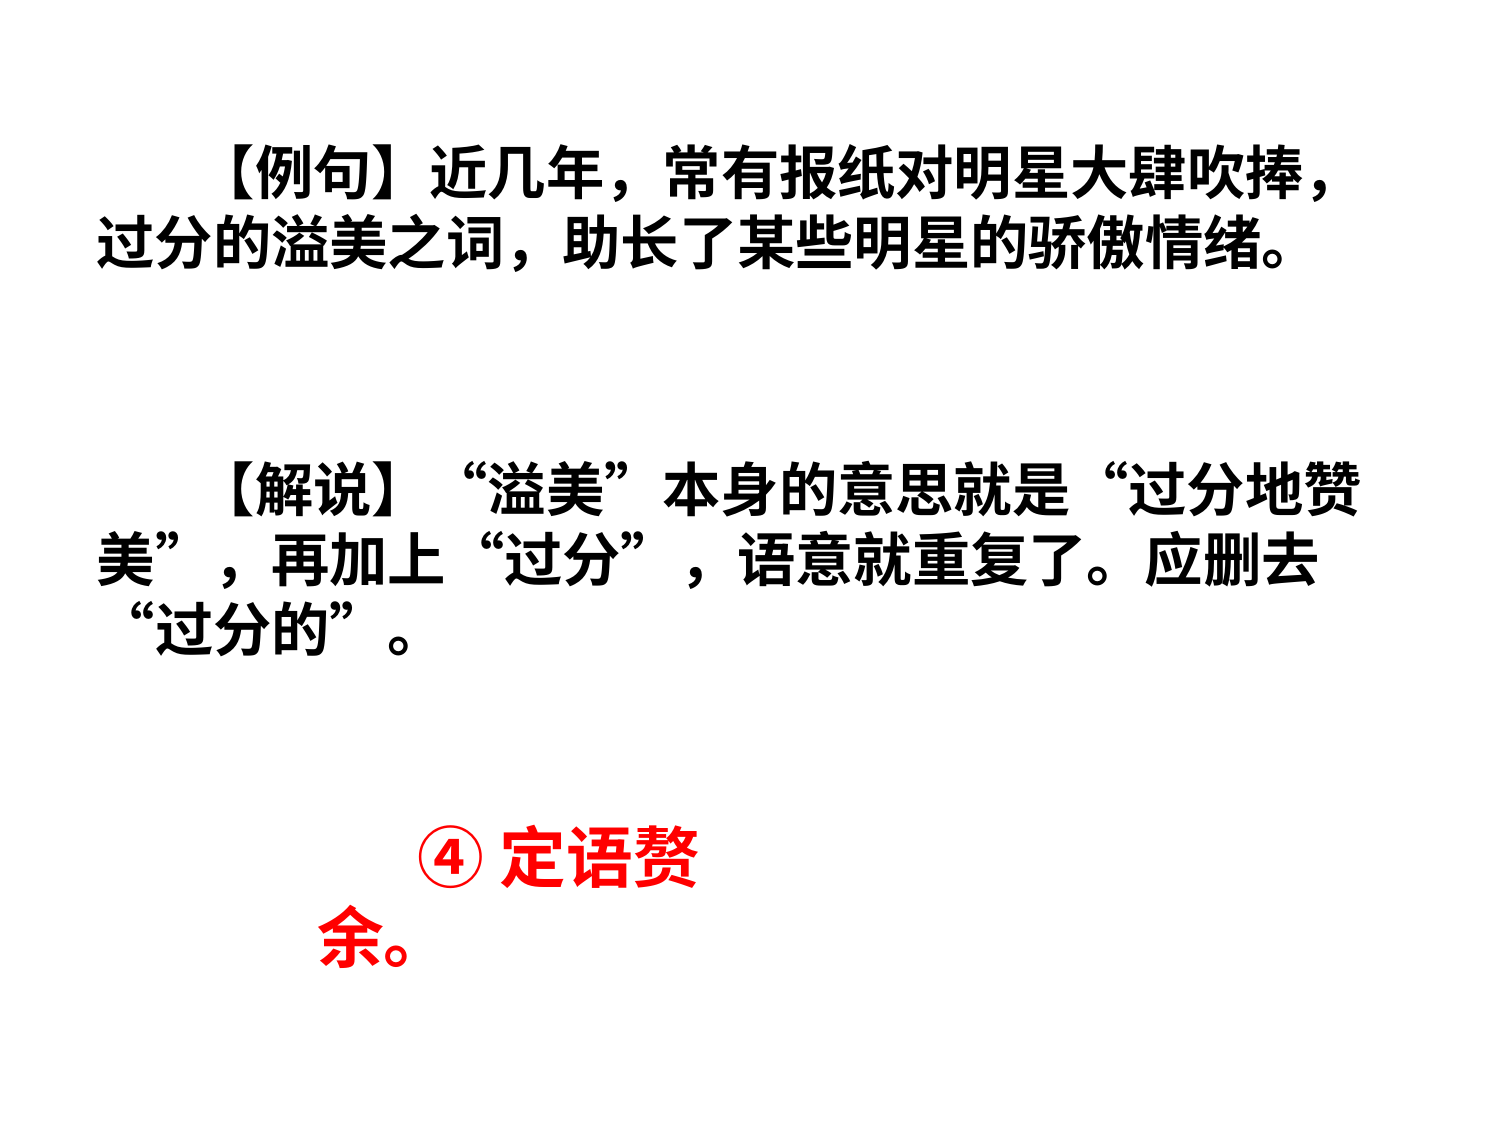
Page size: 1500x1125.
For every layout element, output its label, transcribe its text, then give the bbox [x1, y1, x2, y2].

text_box 【解说】“溢美”本身的意思就是“过分地赞美”，再加上“过分”，语意就重复了。应删去“过分的”。 [81, 445, 1418, 670]
text_box 【例句】近几年，常有报纸对明星大肆吹捧，过分的溢美之词，助长了某些明星的骄傲情绪。 [81, 128, 1430, 284]
text_box ④定语赘余。 [302, 808, 749, 904]
